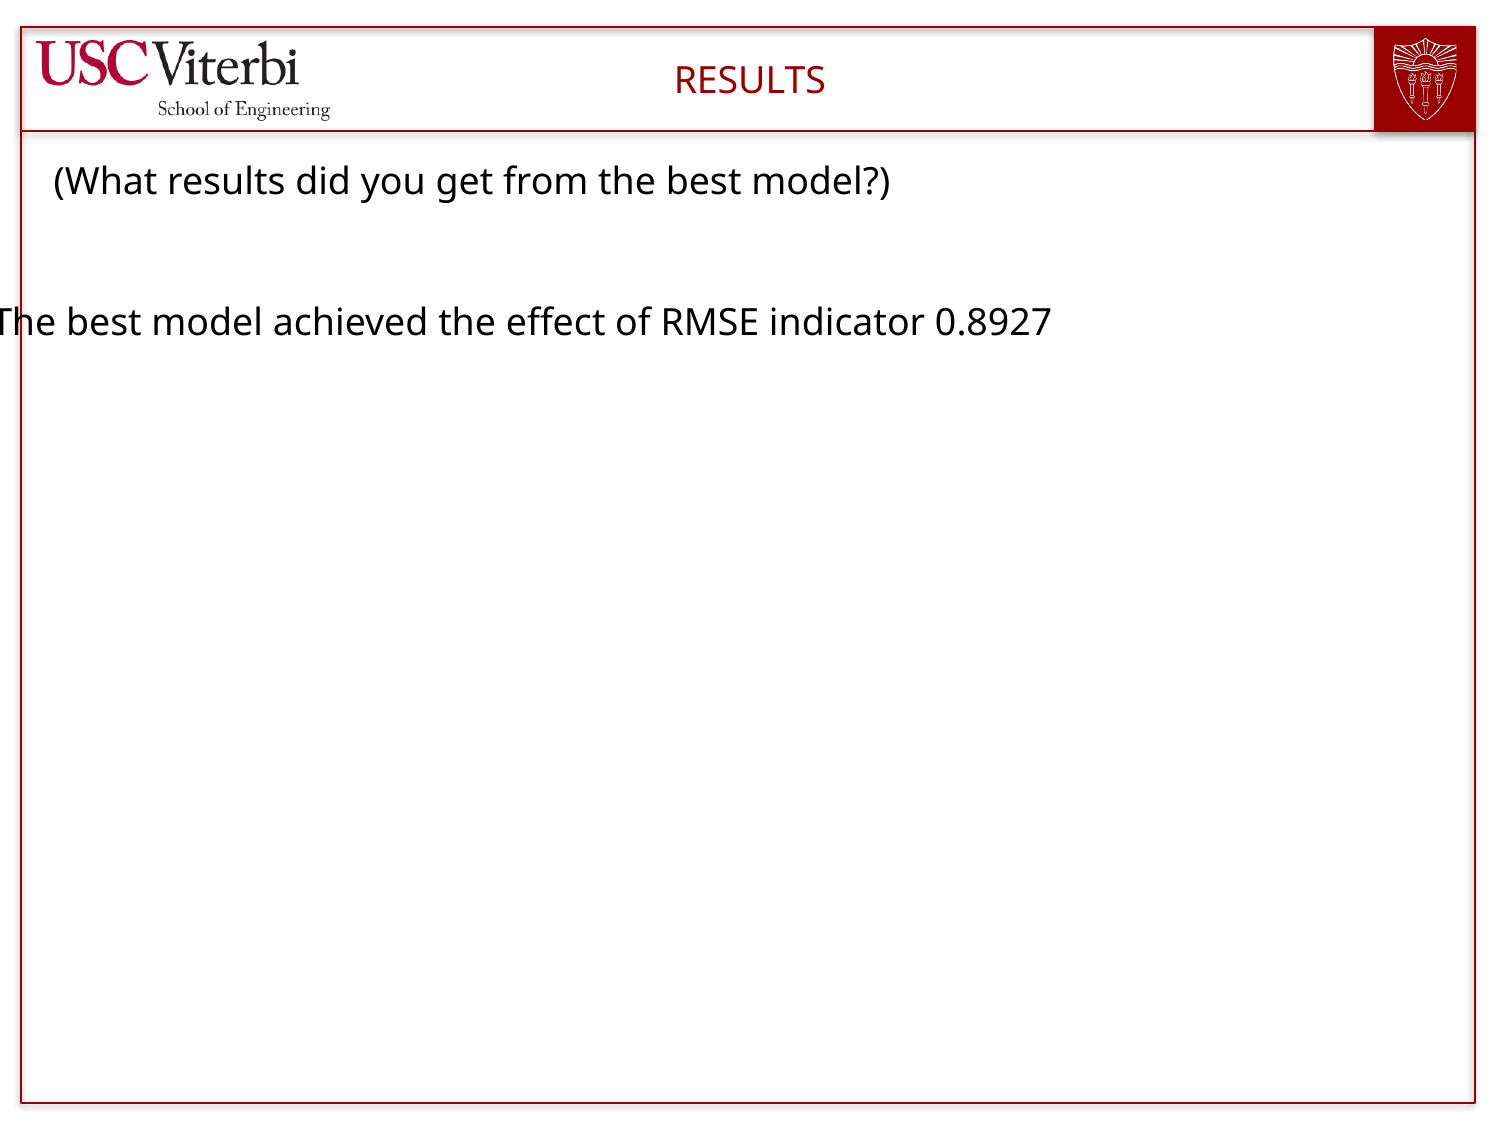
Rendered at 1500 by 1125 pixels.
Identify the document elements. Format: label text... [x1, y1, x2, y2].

text_box (What results did you get from the best model?) [38, 149, 1396, 210]
text_box RESULTS [659, 48, 841, 109]
text_box The best model achieved the effect of RMSE indicator 0.8927 [0, 290, 1069, 351]
